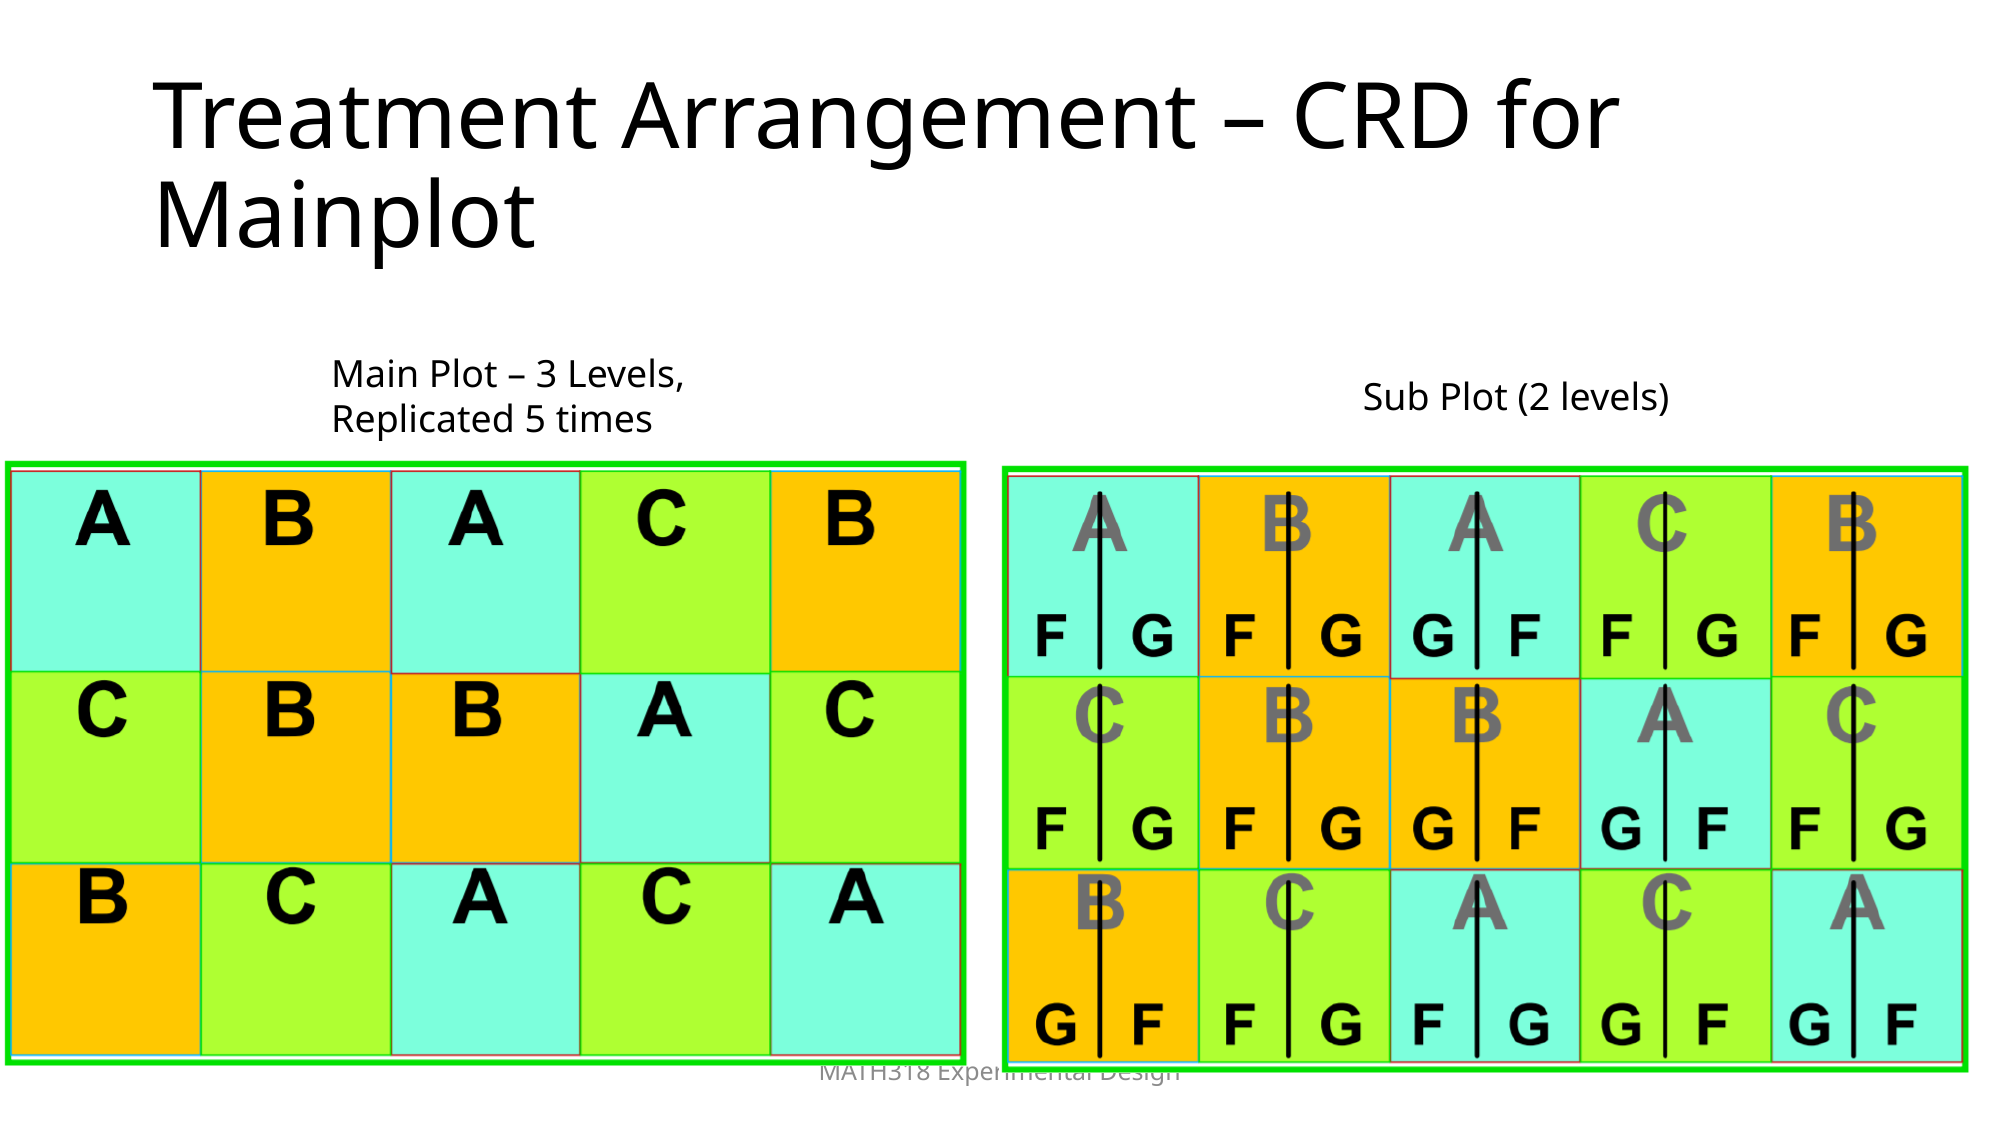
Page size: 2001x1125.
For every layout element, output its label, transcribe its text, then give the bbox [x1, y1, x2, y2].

text_box Sub Plot (2 levels) [1348, 365, 1777, 426]
title Treatment Arrangement – CRD for Mainplot [137, 59, 1863, 278]
footer MATH318 Experimental Design [662, 1042, 1338, 1103]
text_box Main Plot – 3 Levels, Replicated 5 times [316, 343, 745, 448]
picture [999, 461, 1970, 1073]
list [0, 456, 970, 1066]
